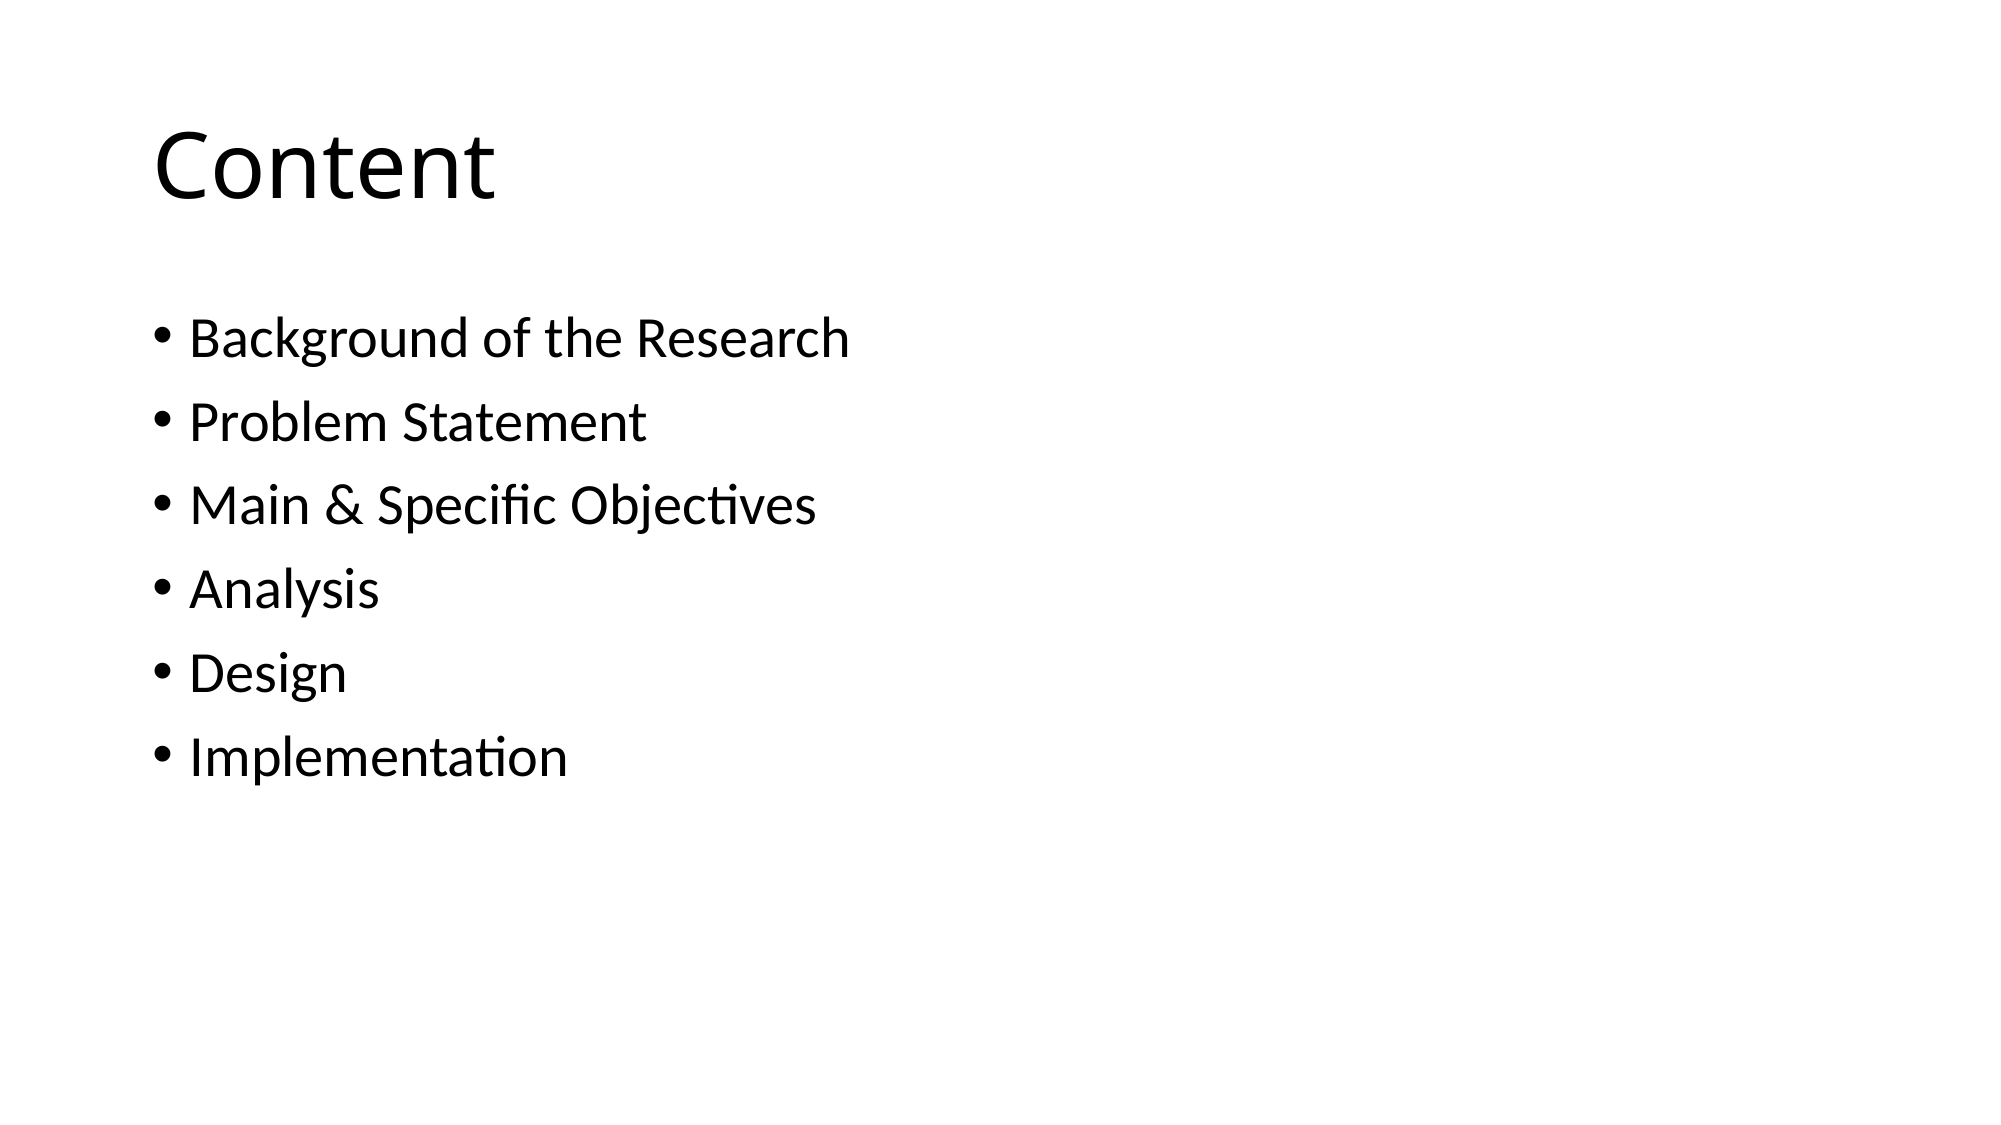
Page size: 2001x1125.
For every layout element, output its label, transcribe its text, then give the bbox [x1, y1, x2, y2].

list Background of the Research Problem Statement Main & Specific Objectives Analysis Design Implementation [137, 299, 1863, 1014]
title Content [137, 59, 1863, 278]
